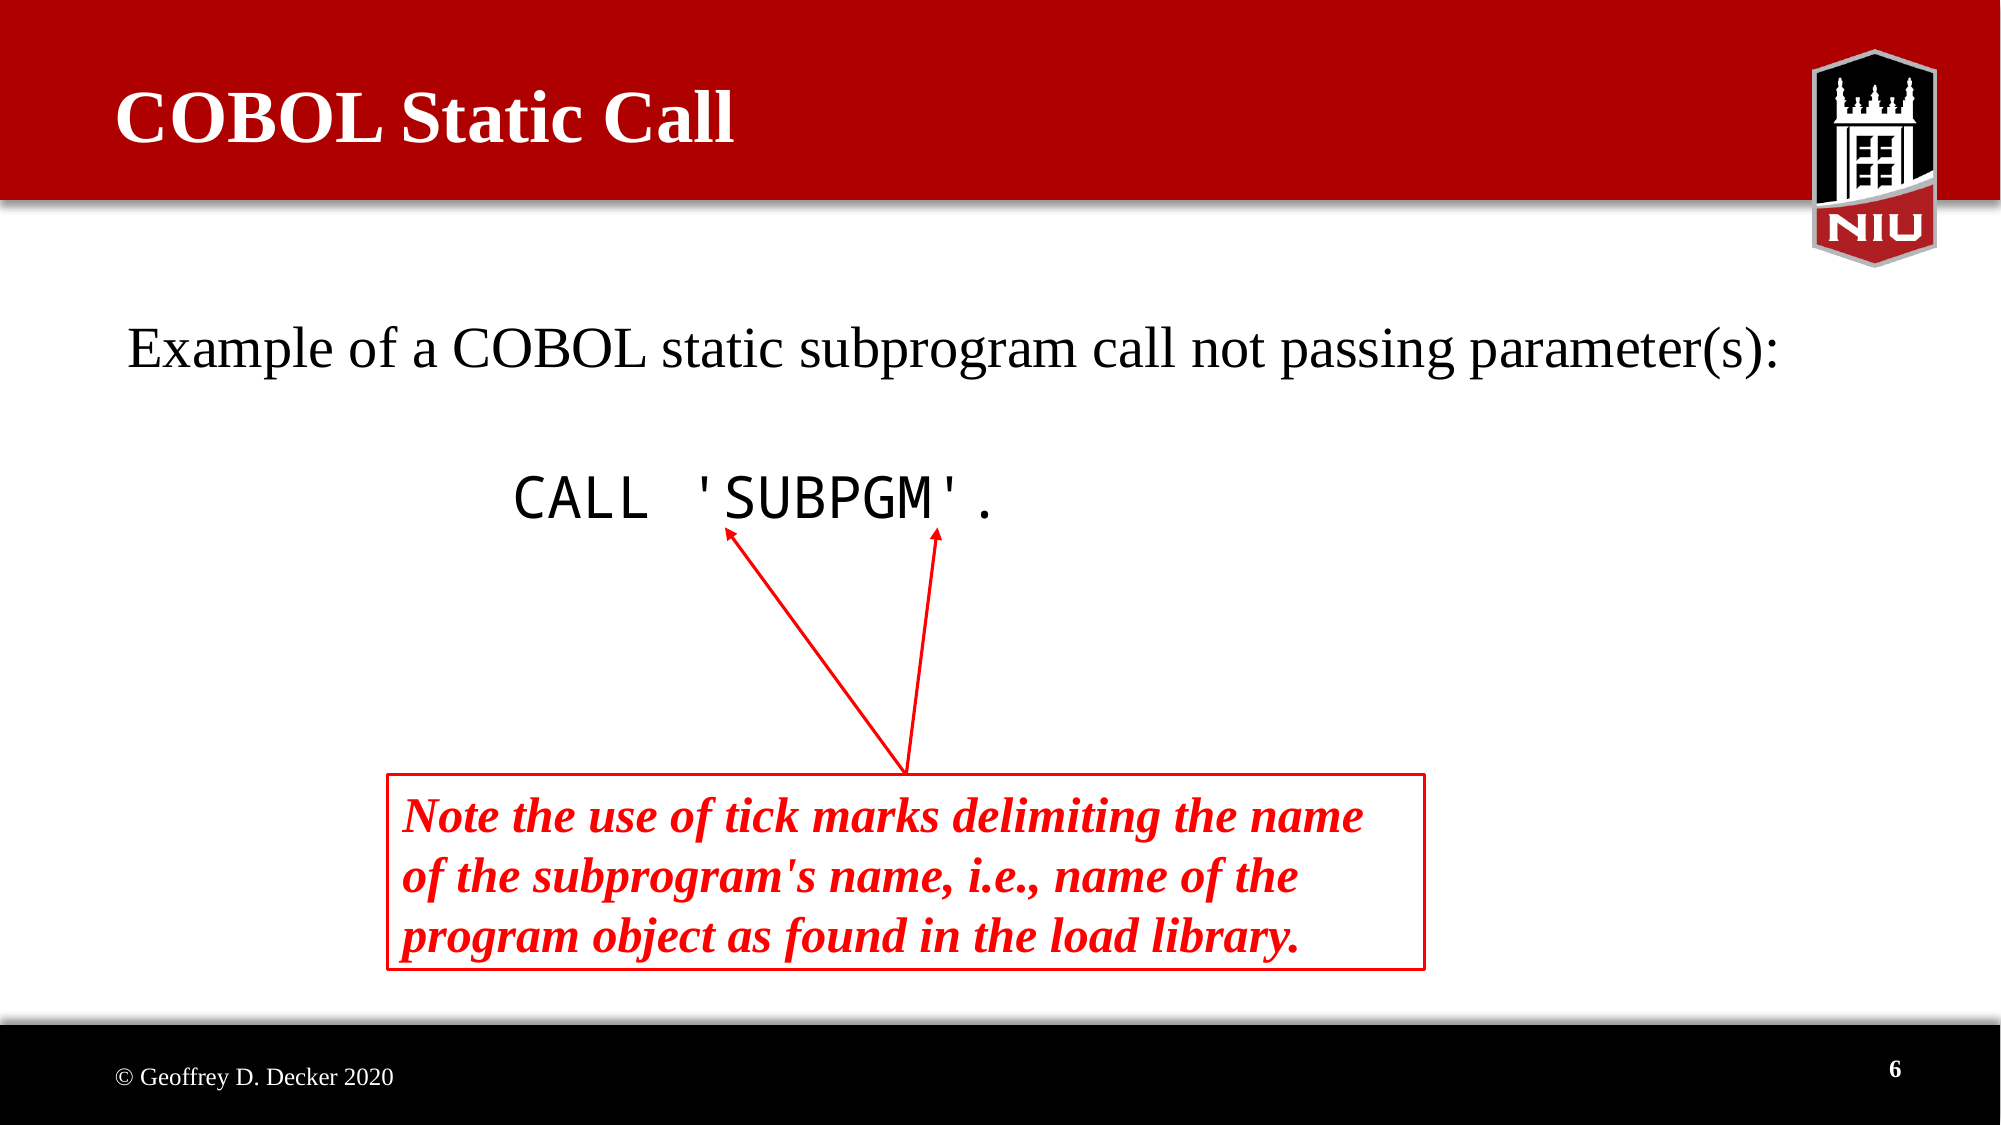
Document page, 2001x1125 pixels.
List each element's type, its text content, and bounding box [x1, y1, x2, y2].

title COBOL Static Call [99, 24, 1750, 200]
footer © Geoffrey D. Decker 2020 [99, 1045, 734, 1105]
slide_number 6 [1616, 1037, 1917, 1098]
picture [1812, 49, 1937, 268]
list Example of a COBOL static subprogram call not passing parameter(s): CALL 'SUBPGM'. [112, 301, 1888, 1000]
text_box Note the use of tick marks delimiting the name of the subprogram's name, i.e., name of the program object as found in the load library. [387, 774, 1425, 970]
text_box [905, 527, 938, 776]
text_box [724, 527, 903, 776]
